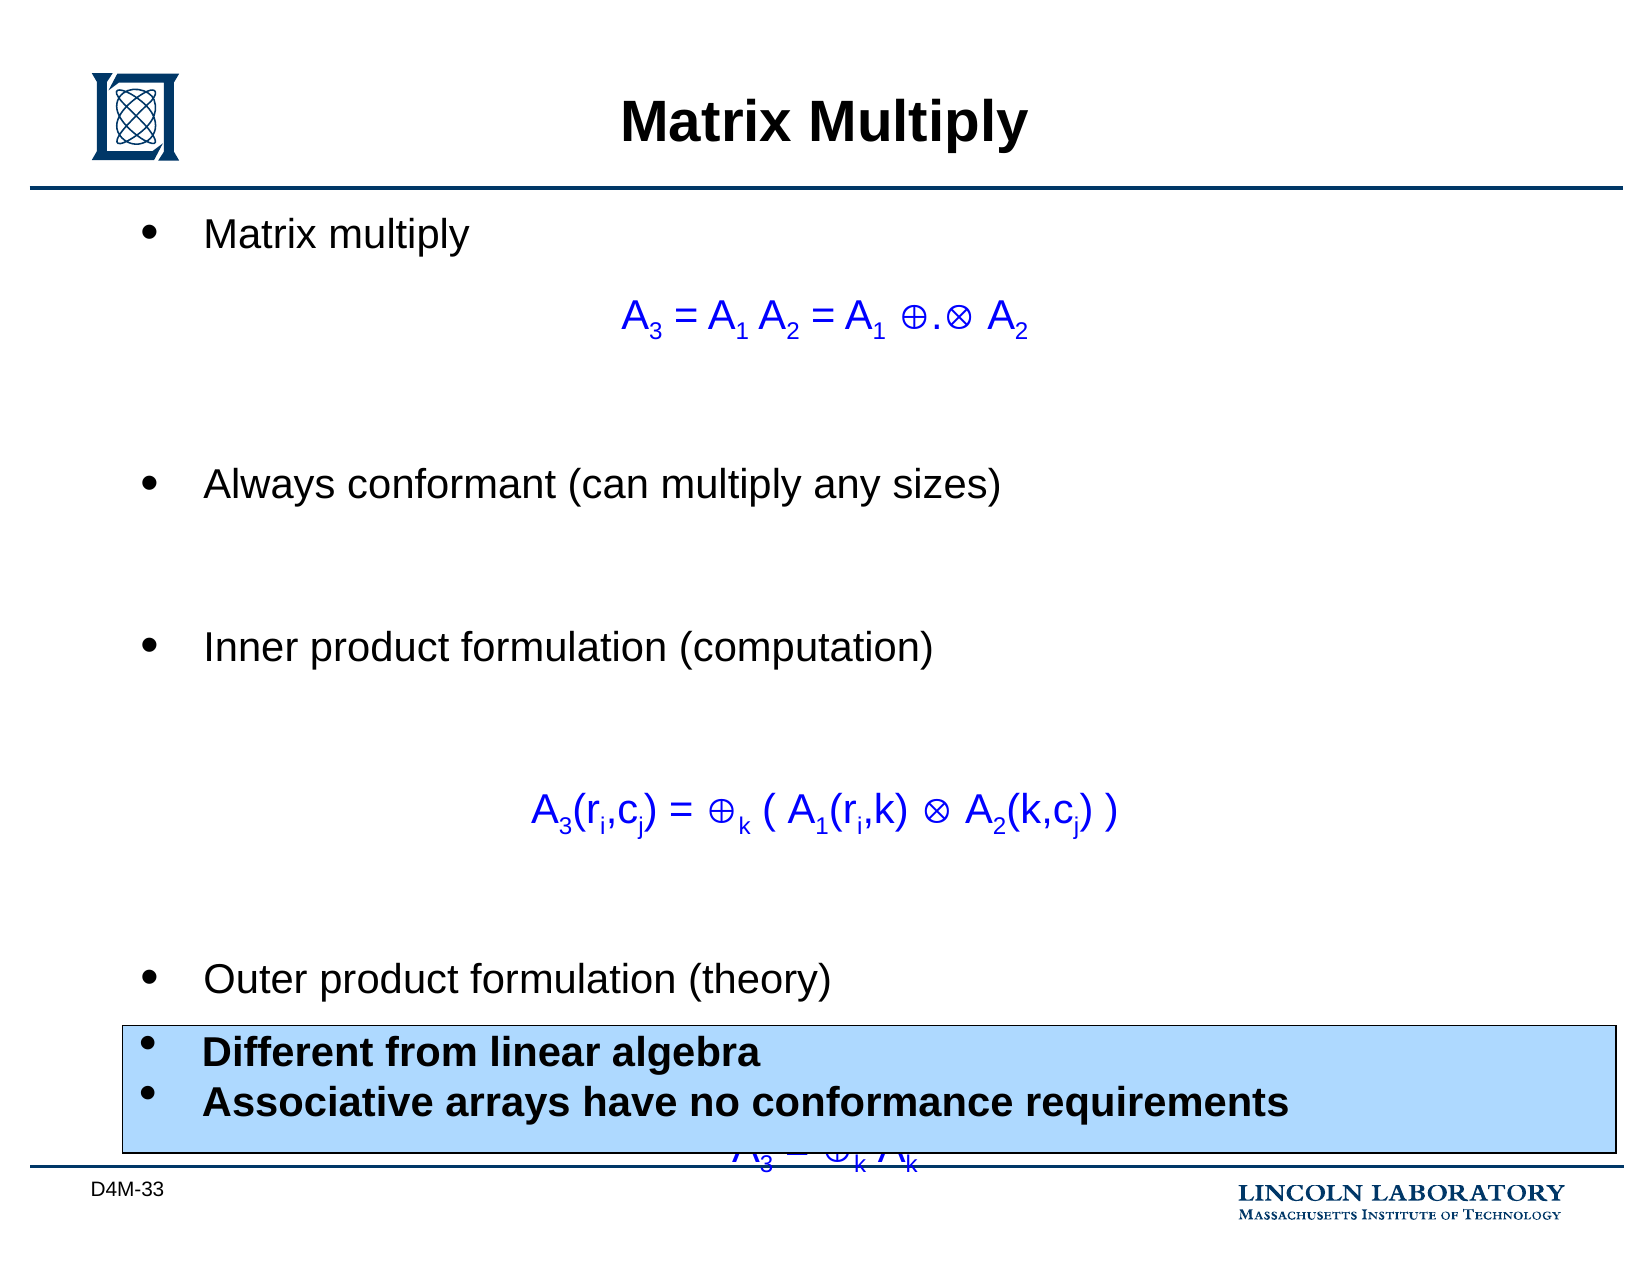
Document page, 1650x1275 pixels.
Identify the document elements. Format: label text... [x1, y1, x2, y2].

text_box Different from linear algebra Associative arrays have no conformance requirements [122, 1025, 1616, 1153]
title Matrix Multiply [169, 45, 1481, 198]
list Matrix multiply A3 = A1 A2 = A1 . A2 Always conformant (can multiply any sizes) Inner product formulation (computation) A3(ri,cj) = k ( A1(ri,k)  A2(k,cj) ) Outer product formulation (theory) Ak(ri,cj) = A1(ri,k)  A2(k,cj) A3 = k Ak [123, 198, 1527, 963]
